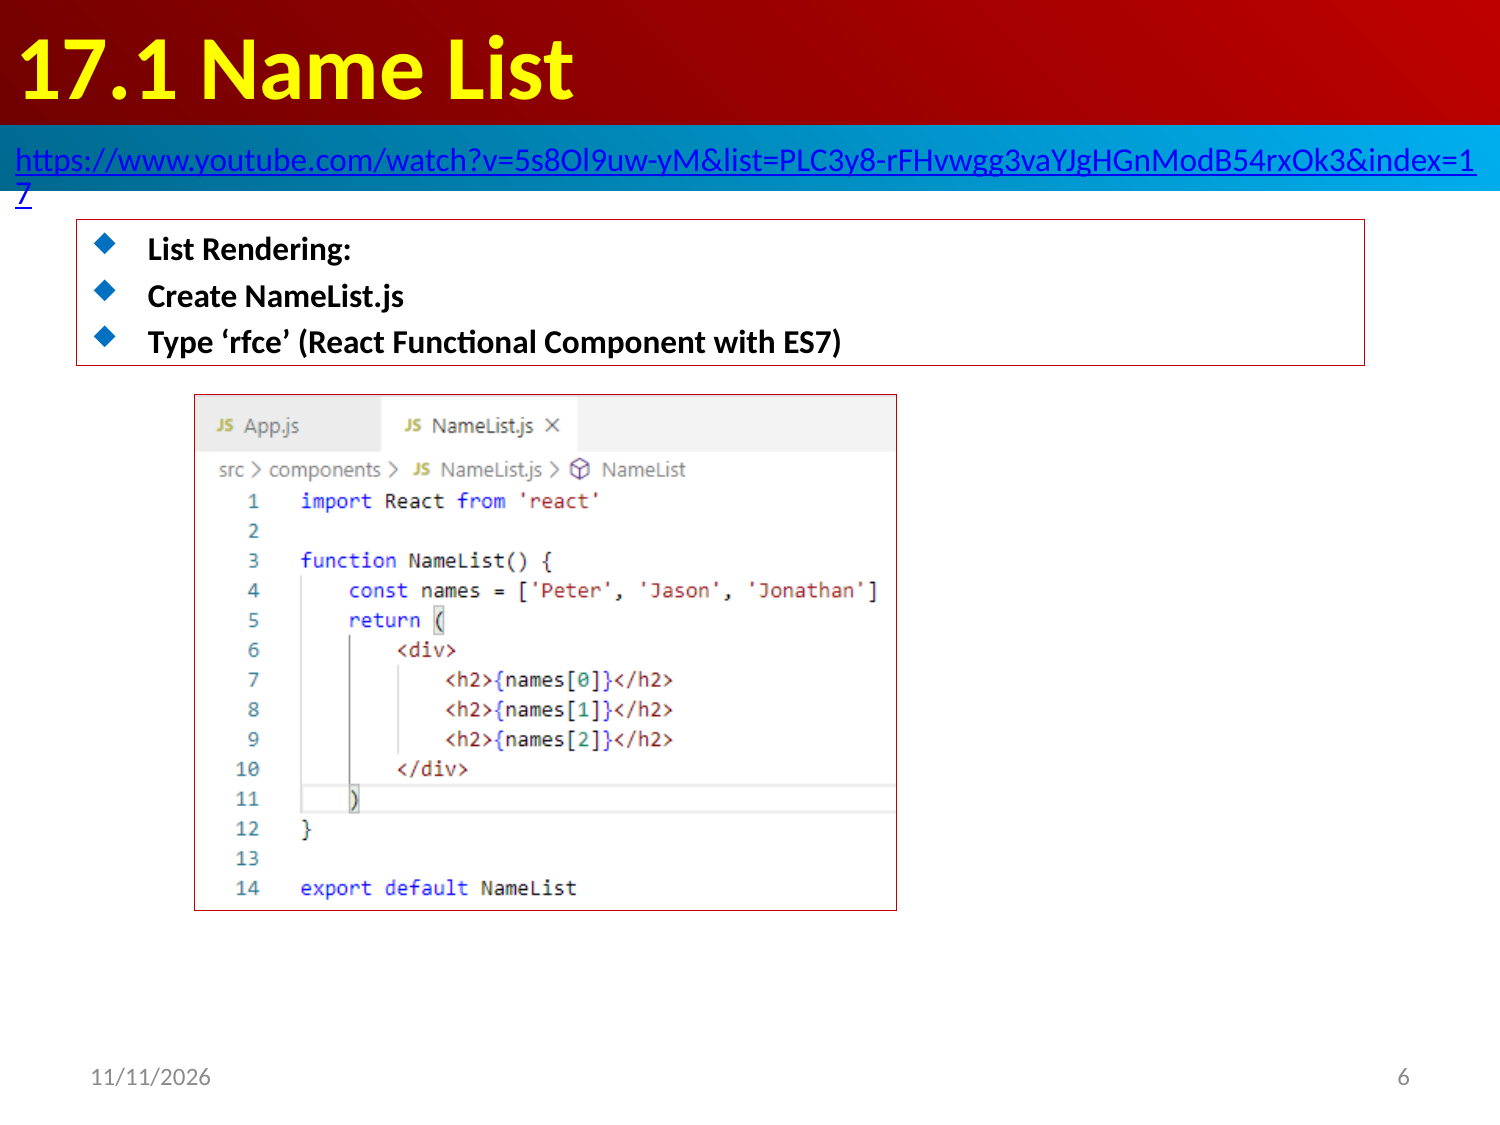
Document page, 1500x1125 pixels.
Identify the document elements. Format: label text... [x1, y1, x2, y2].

text_box https://www.youtube.com/watch?v=5s8Ol9uw-yM&list=PLC3y8-rFHvwgg3vaYJgHGnModB54rxOk3&index=17 [0, 125, 1500, 191]
slide_number 6 [1074, 1042, 1425, 1109]
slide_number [75, 1042, 425, 1109]
subtitle List Rendering: Create NameList.js Type ‘rfce’ (React Functional Component with ES7) [76, 219, 1365, 366]
title 17.1 Name List [0, 0, 1500, 125]
picture [194, 394, 897, 911]
